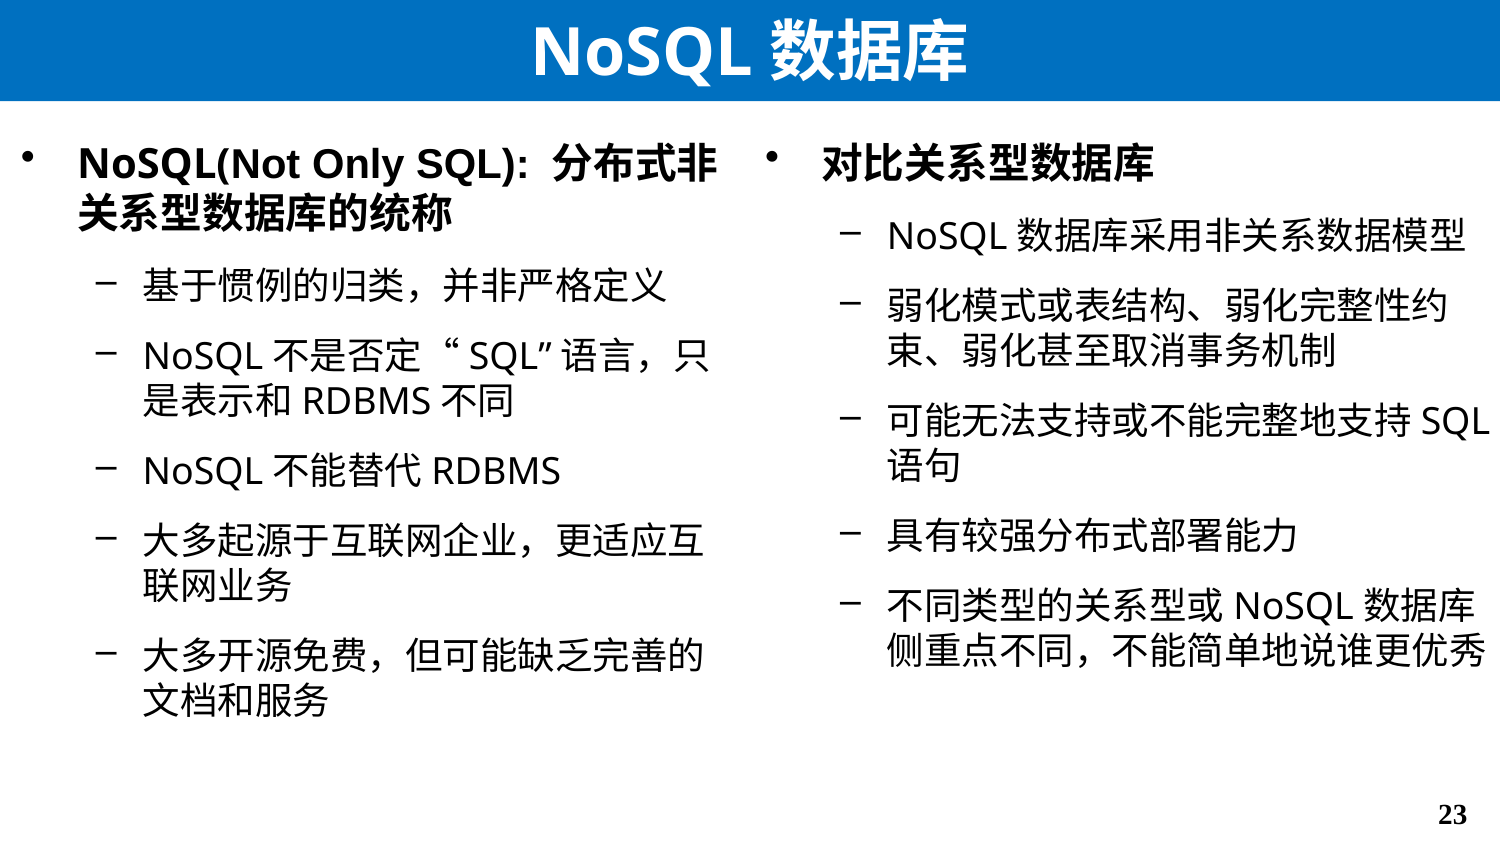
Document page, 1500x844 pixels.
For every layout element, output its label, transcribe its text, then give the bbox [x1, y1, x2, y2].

text_box 对比关系型数据库 NoSQL数据库采用非关系数据模型 弱化模式或表结构、弱化完整性约束、弱化甚至取消事务机制 可能无法支持或不能完整地支持SQL语句 具有较强分布式部署能力 不同类型的关系型或NoSQL数据库侧重点不同，不能简单地说谁更优秀 [750, 129, 1500, 754]
list NoSQL(Not Only SQL): 分布式非关系型数据库的统称 基于惯例的归类，并非严格定义 NoSQL不是否定“SQL”语言，只是表示和RDBMS不同 NoSQL不能替代RDBMS 大多起源于互联网企业，更适应互联网业务 大多开源免费，但可能缺乏完善的文档和服务 [5, 129, 739, 754]
title NoSQL数据库 [0, 0, 1500, 102]
